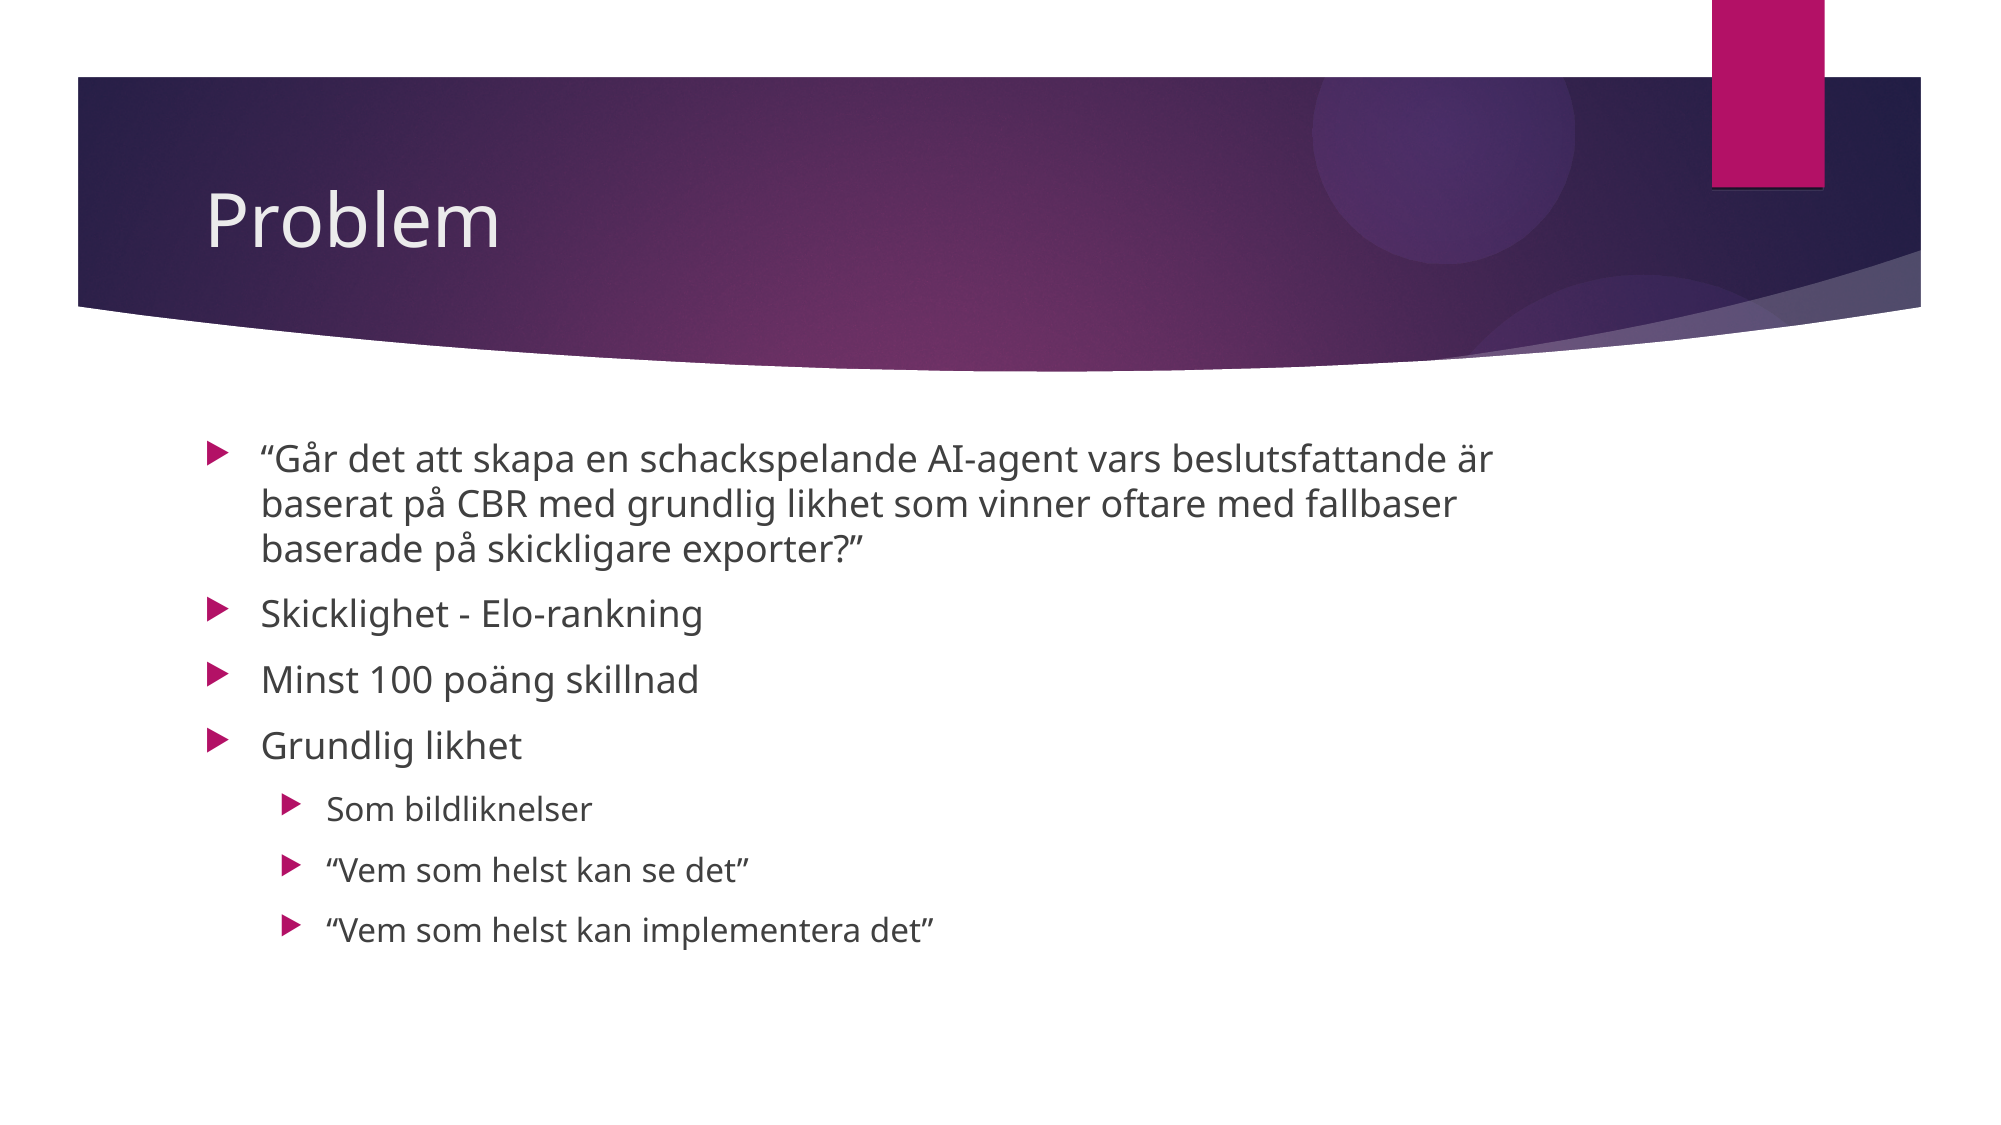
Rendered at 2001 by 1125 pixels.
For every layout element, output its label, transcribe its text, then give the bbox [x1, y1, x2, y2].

table_cell [1466, 300, 1789, 358]
list “Går det att skapa en schackspelande AI-agent vars beslutsfattande är baserat på CBR med grundlig likhet som vinner oftare med fallbaser baserade på skickligare exporter?” Skicklighet - Elo-rankning Minst 100 poäng skillnad Grundlig likhet Som bildliknelser “Vem som helst kan se det” “Vem som helst kan implementera det” [189, 427, 1638, 988]
picture [79, 78, 1920, 371]
title Problem [189, 159, 1627, 276]
